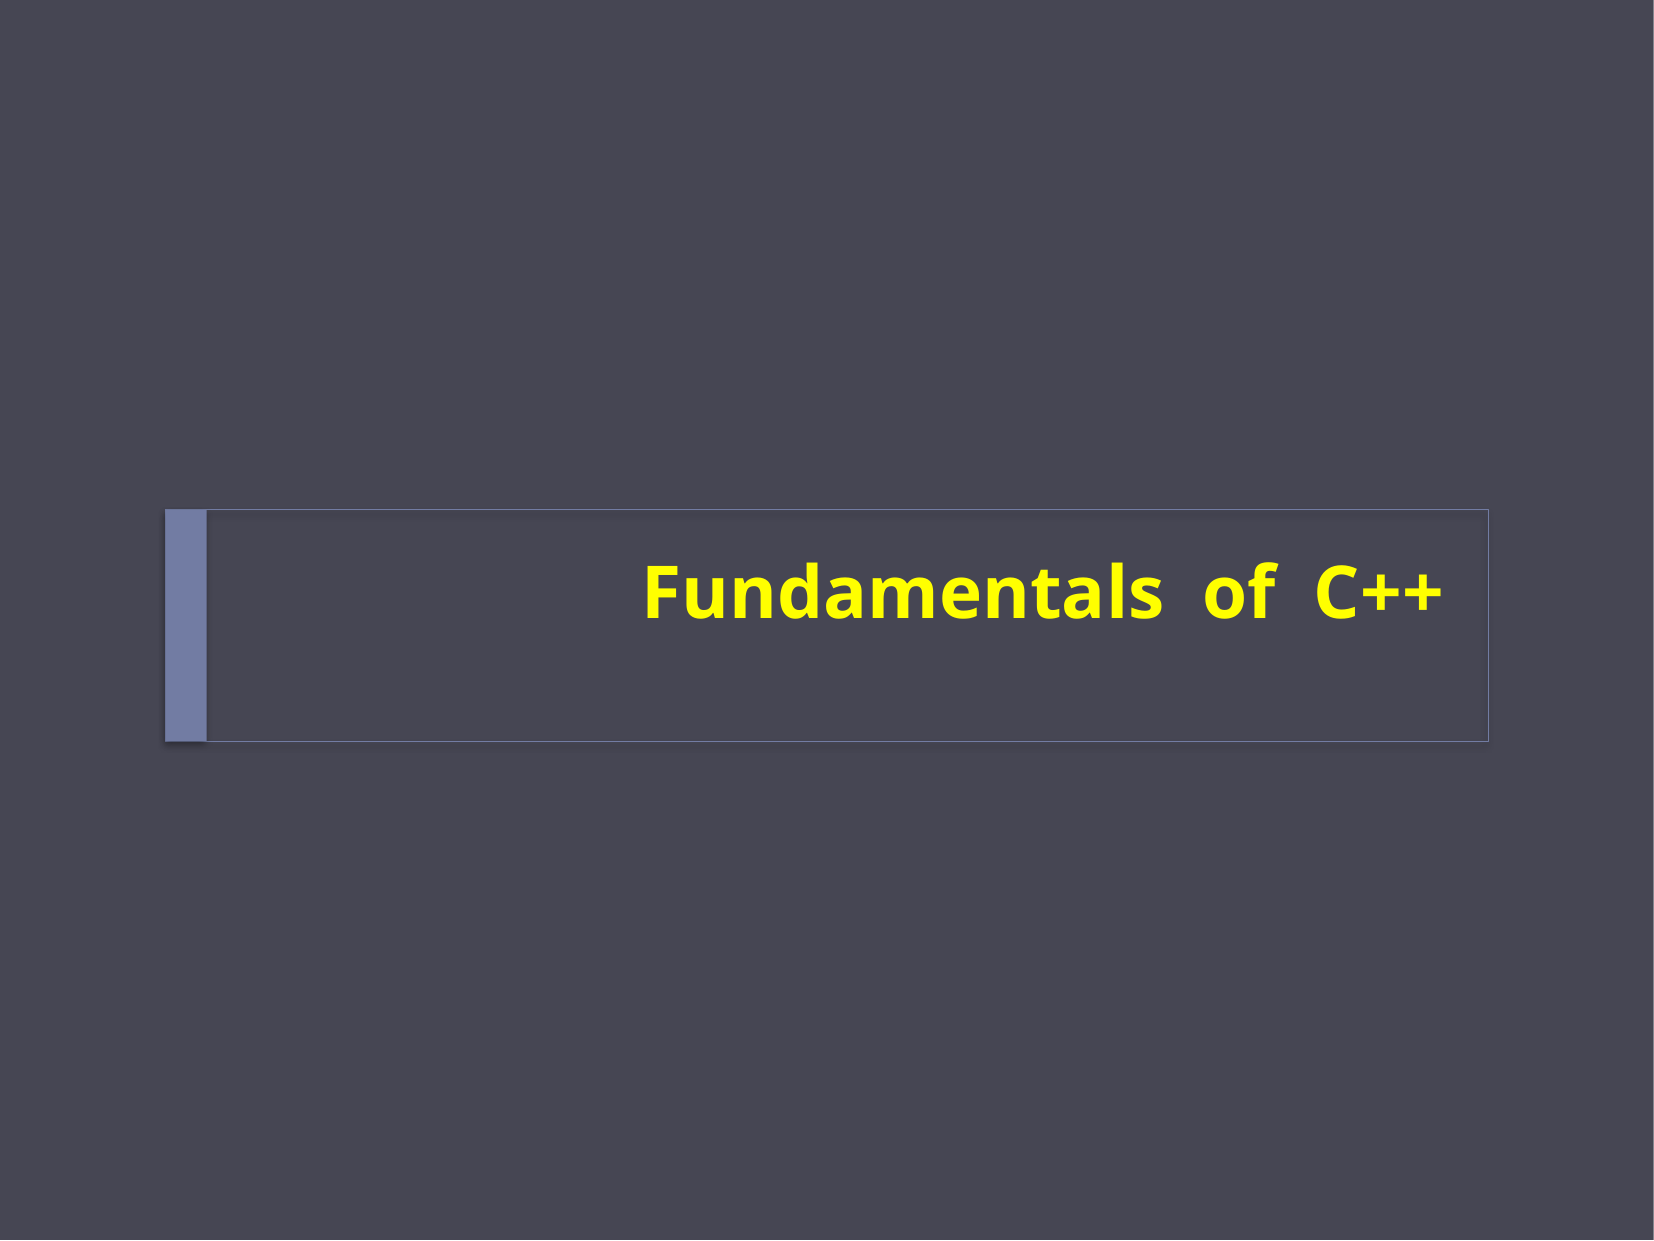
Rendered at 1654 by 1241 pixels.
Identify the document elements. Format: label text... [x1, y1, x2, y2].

title Fundamentals of C++ [220, 537, 1461, 731]
